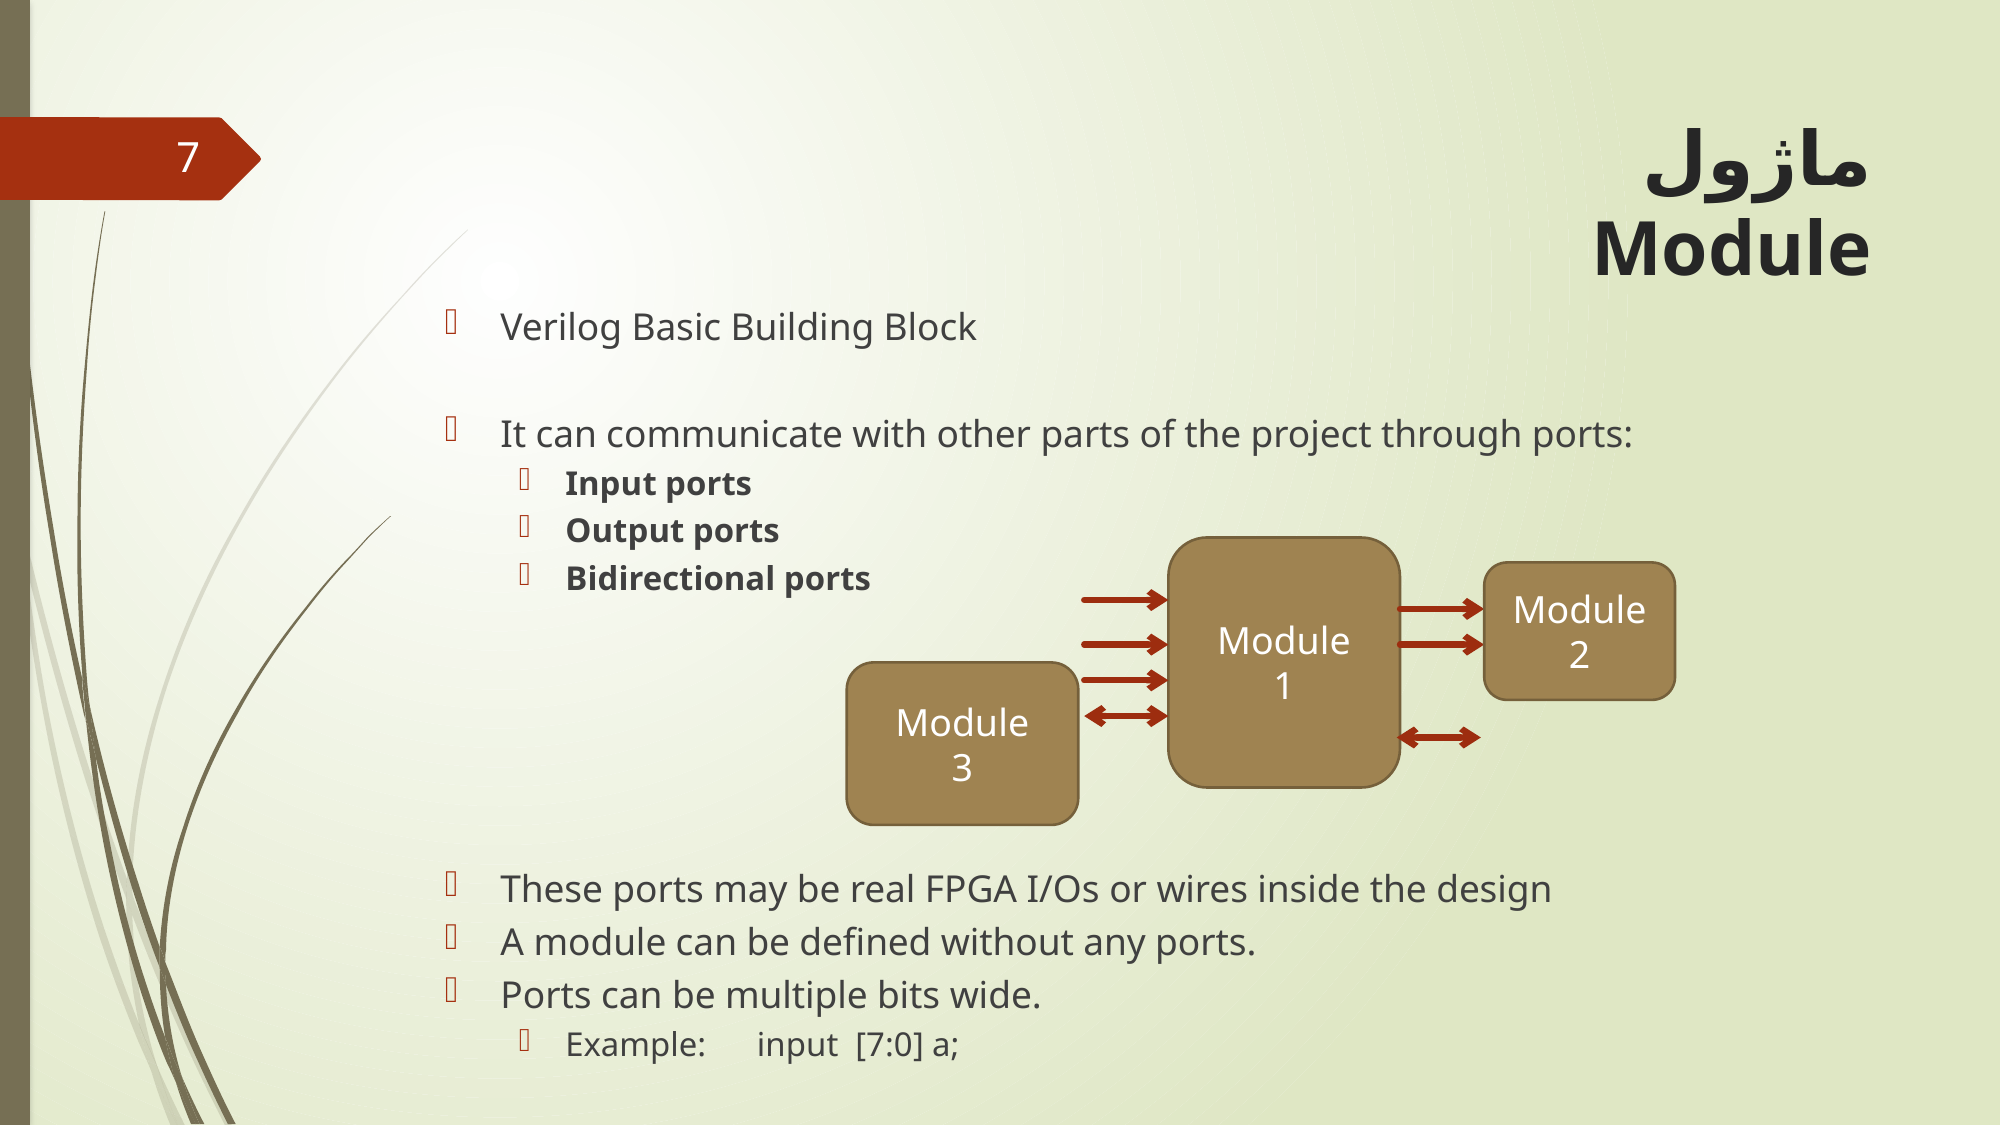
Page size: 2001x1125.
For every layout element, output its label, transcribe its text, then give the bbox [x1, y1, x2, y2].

slide_number 7 [87, 129, 216, 190]
list Verilog Basic Building Block It can communicate with other parts of the project through ports: Input ports Output ports Bidirectional ports These ports may be real FPGA I/Os or wires inside the design A module can be defined without any ports. Ports can be multiple bits wide. Example: input [7:0] a; [429, 287, 1650, 1088]
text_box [846, 537, 1676, 826]
title ماژول Module [425, 102, 1888, 313]
